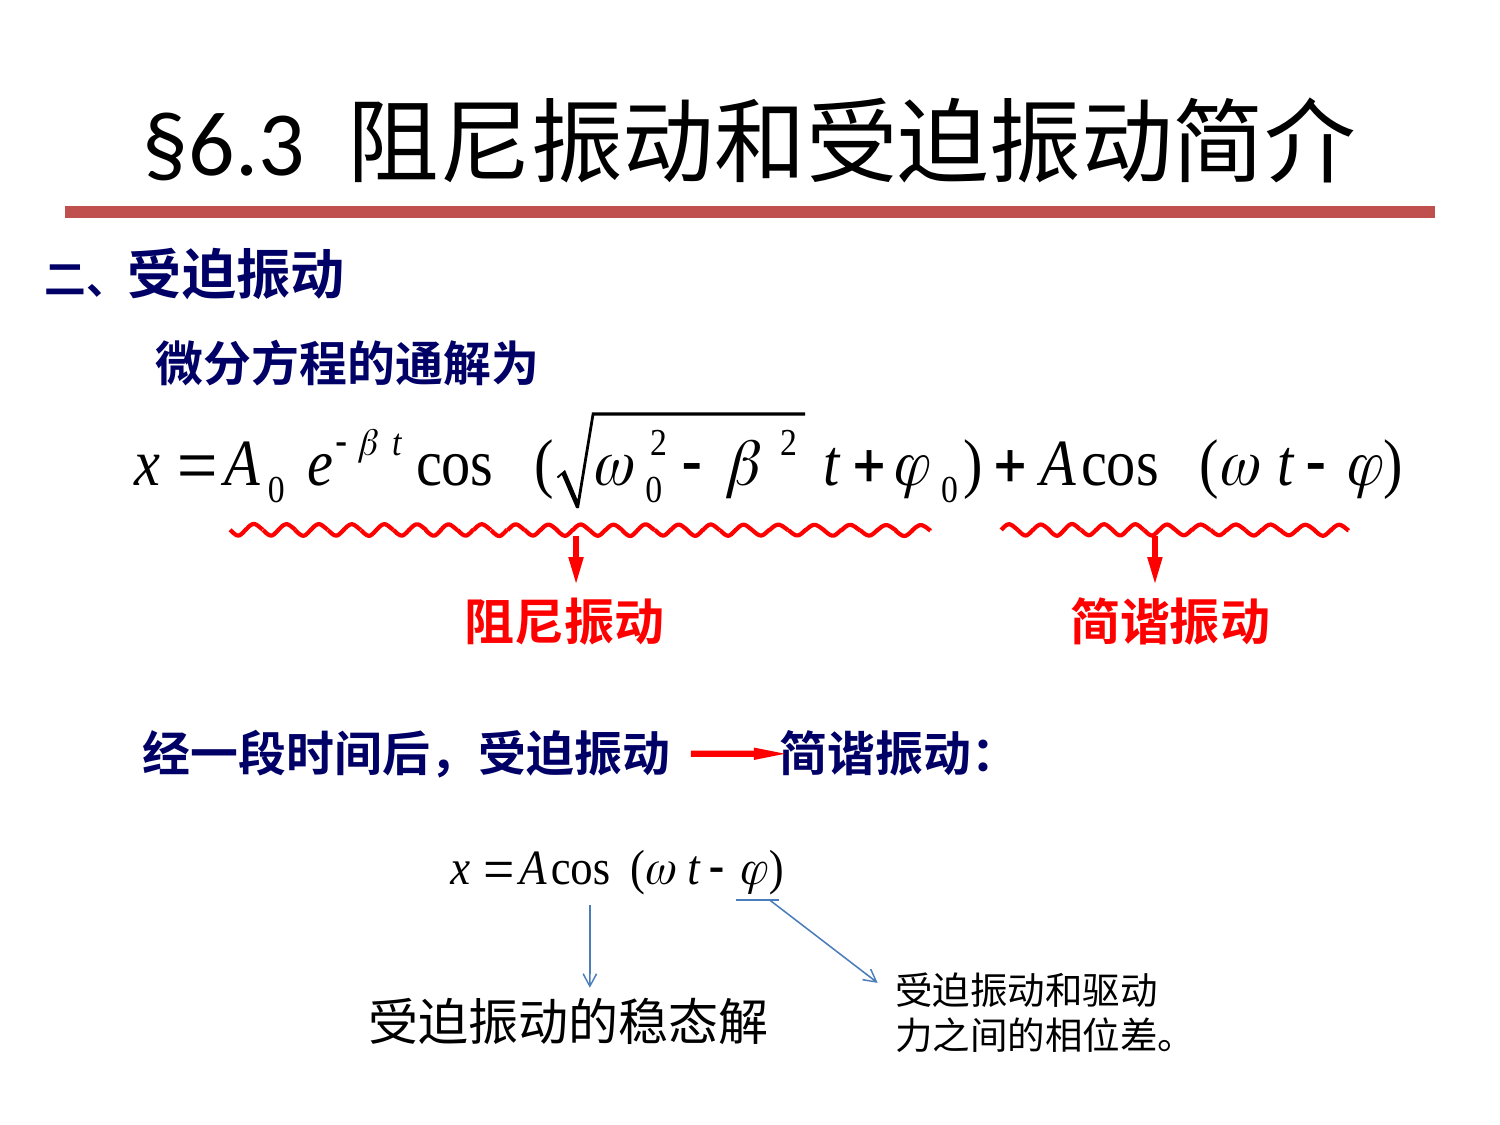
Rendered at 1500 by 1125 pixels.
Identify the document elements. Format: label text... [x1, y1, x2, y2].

text_box 受迫振动的稳态解 [353, 982, 880, 1058]
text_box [229, 523, 931, 537]
text_box 受迫振动和驱动力之间的相位差。 [880, 959, 1204, 1065]
text_box 微分方程的通解为 [140, 326, 688, 395]
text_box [122, 397, 1446, 525]
text_box 二、受迫振动 [29, 233, 585, 379]
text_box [449, 535, 801, 659]
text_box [127, 715, 1141, 790]
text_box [769, 899, 878, 984]
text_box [1040, 535, 1368, 659]
title §6.3 阻尼振动和受迫振动简介 [41, 45, 1459, 233]
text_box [1000, 523, 1349, 536]
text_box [441, 838, 807, 906]
